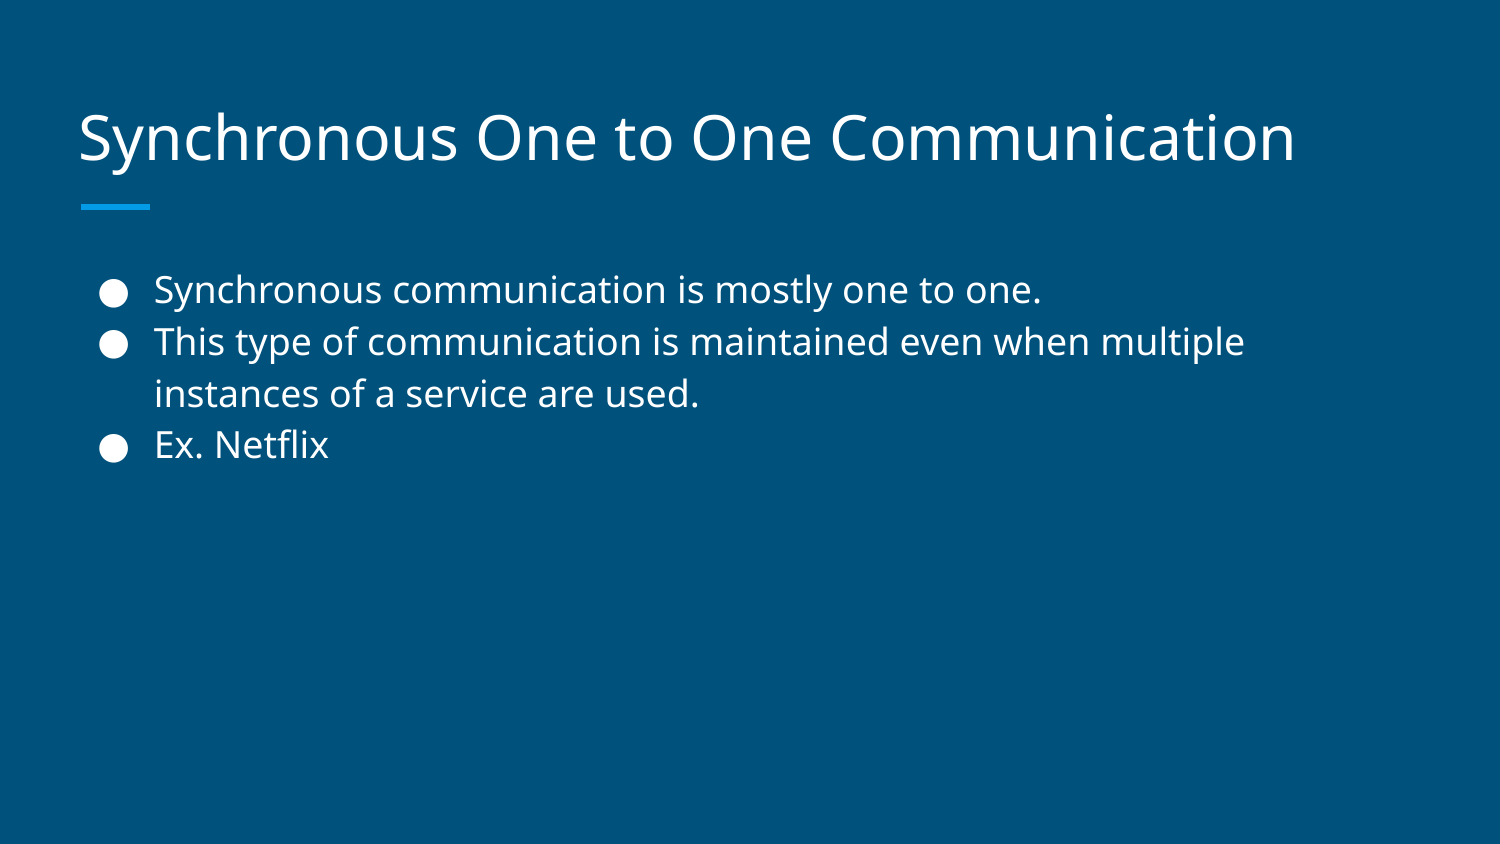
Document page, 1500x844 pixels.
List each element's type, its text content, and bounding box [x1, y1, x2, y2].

title Synchronous One to One Communication [63, 75, 1437, 188]
list Synchronous communication is mostly one to one. This type of communication is maintained even when multiple instances of a service are used. Ex. Netflix [63, 244, 1437, 750]
